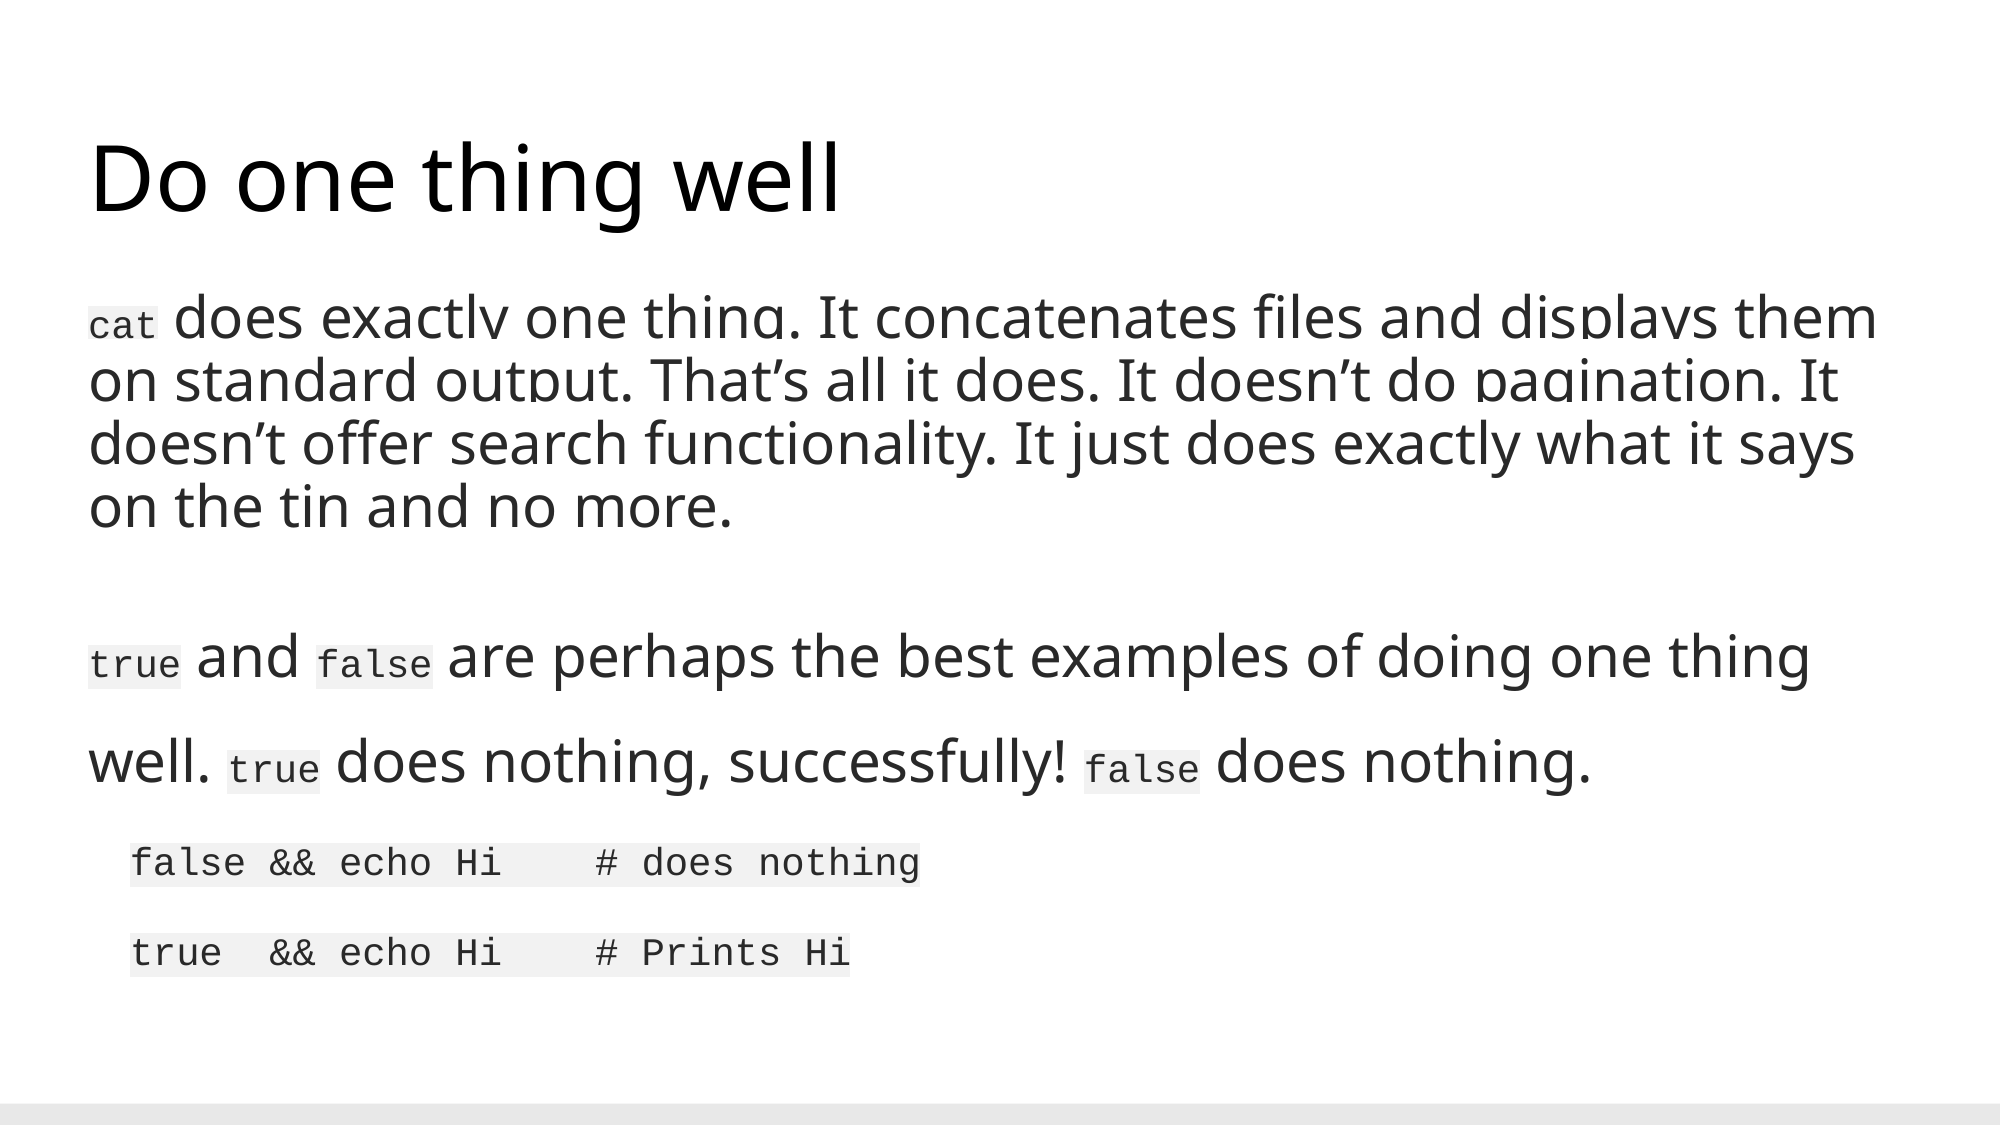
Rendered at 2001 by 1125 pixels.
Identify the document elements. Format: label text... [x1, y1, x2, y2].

list cat does exactly one thing. It concatenates files and displays them on standard output. That’s all it does. It doesn’t do pagination. It doesn’t offer search functionality. It just does exactly what it says on the tin and no more. true and false are perhaps the best examples of doing one thing well. true does nothing, successfully! false does nothing. false && echo Hi # does nothing true && echo Hi # Prints Hi [68, 267, 1932, 1002]
title Do one thing well [68, 69, 1932, 251]
